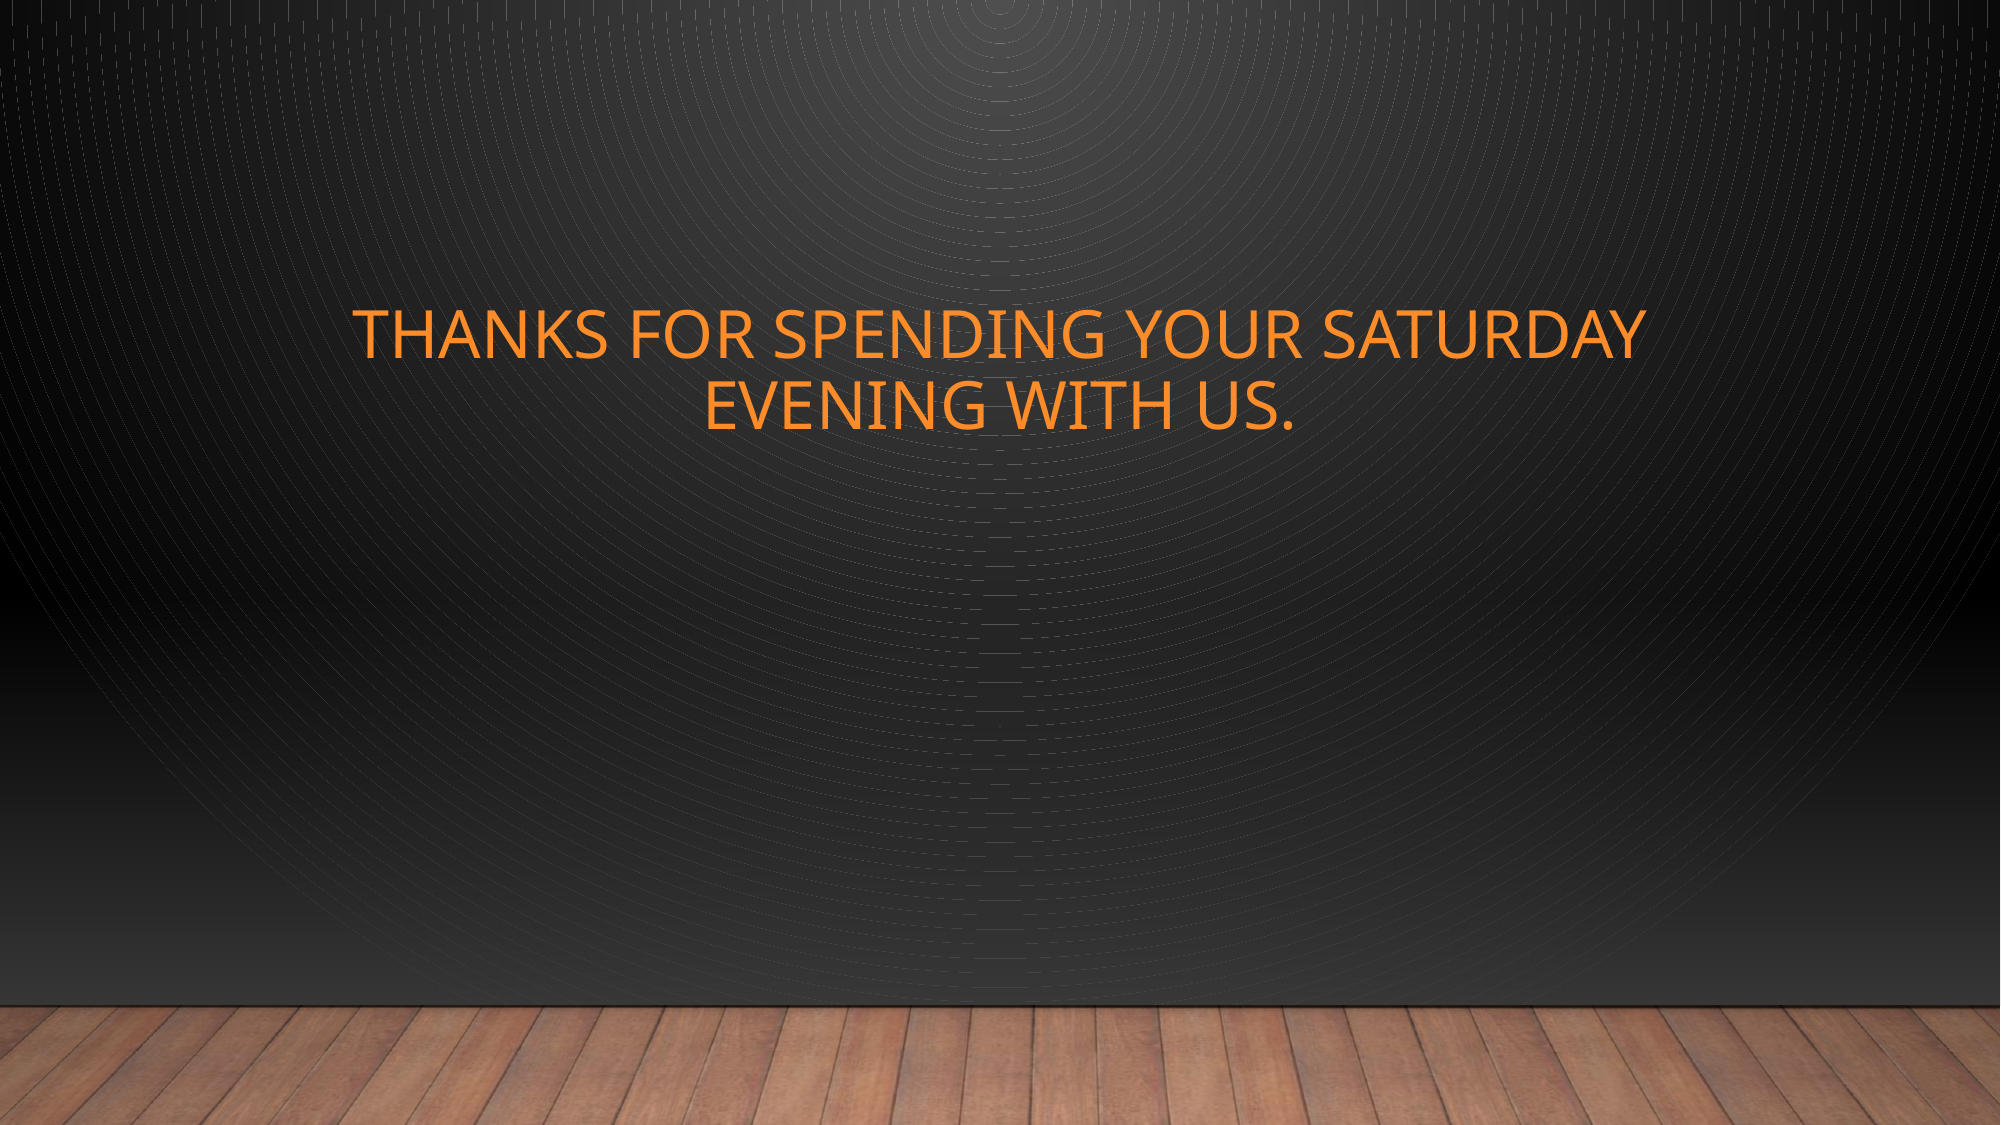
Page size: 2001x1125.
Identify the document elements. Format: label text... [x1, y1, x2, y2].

title Thanks for spending your Saturday evening with us. [238, 131, 1763, 613]
picture [0, 1005, 2000, 1125]
